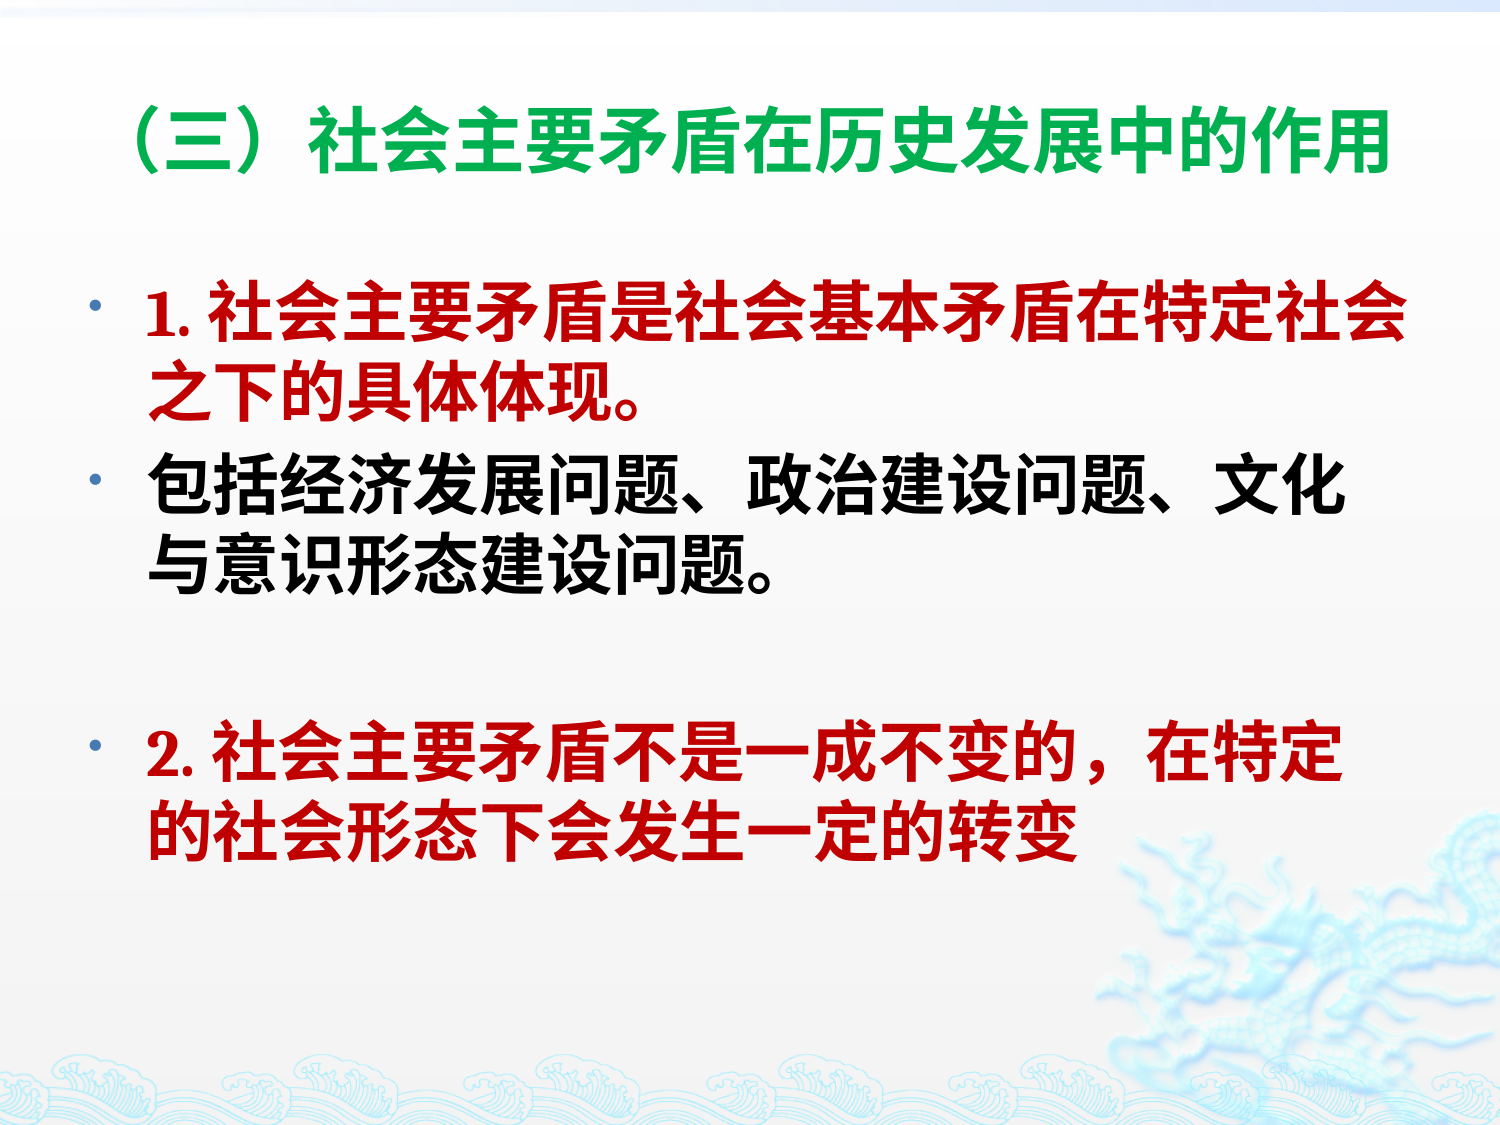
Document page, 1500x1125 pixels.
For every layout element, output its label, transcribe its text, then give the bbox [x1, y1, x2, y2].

title （三）社会主要矛盾在历史发展中的作用 [75, 45, 1425, 233]
list 1.社会主要矛盾是社会基本矛盾在特定社会之下的具体体现。 包括经济发展问题、政治建设问题、文化与意识形态建设问题。 2.社会主要矛盾不是一成不变的，在特定的社会形态下会发生一定的转变 [75, 262, 1425, 1005]
